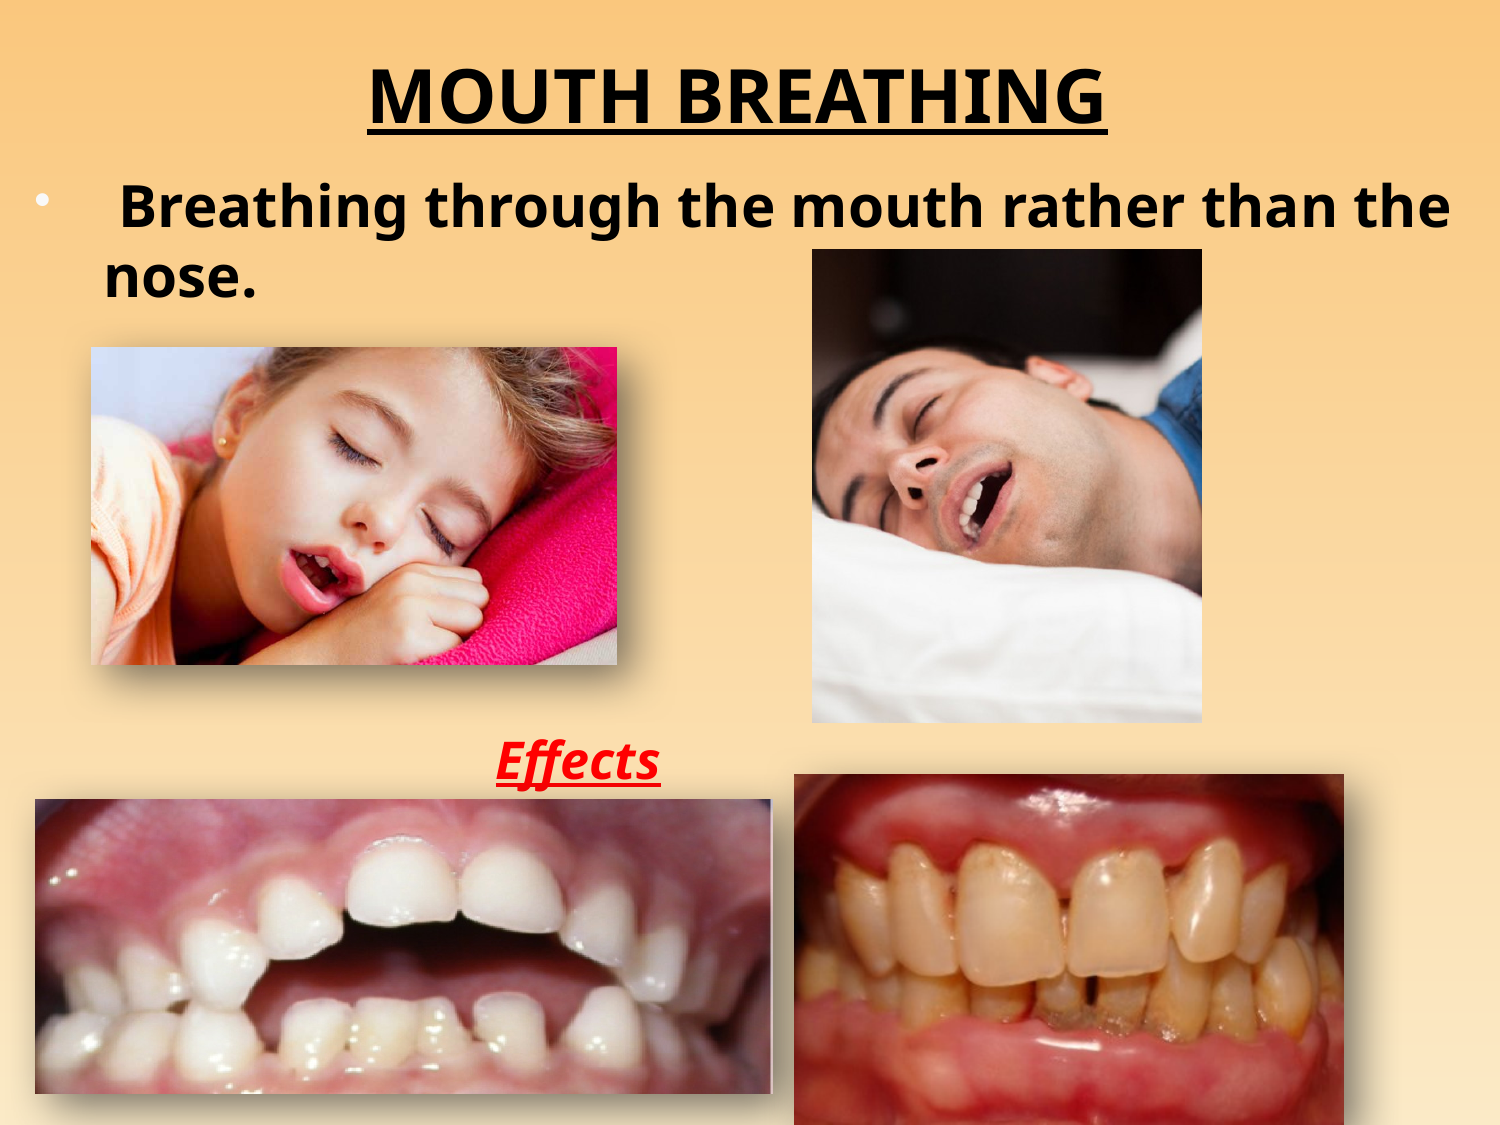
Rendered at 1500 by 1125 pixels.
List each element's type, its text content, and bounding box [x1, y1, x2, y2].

picture [91, 347, 617, 665]
picture [812, 249, 1202, 723]
picture [794, 774, 1344, 1125]
text_box Effects [482, 720, 695, 781]
title MOUTH BREATHING [62, 0, 1413, 162]
list Breathing through the mouth rather than the nose. [0, 162, 1500, 913]
picture [35, 799, 773, 1094]
